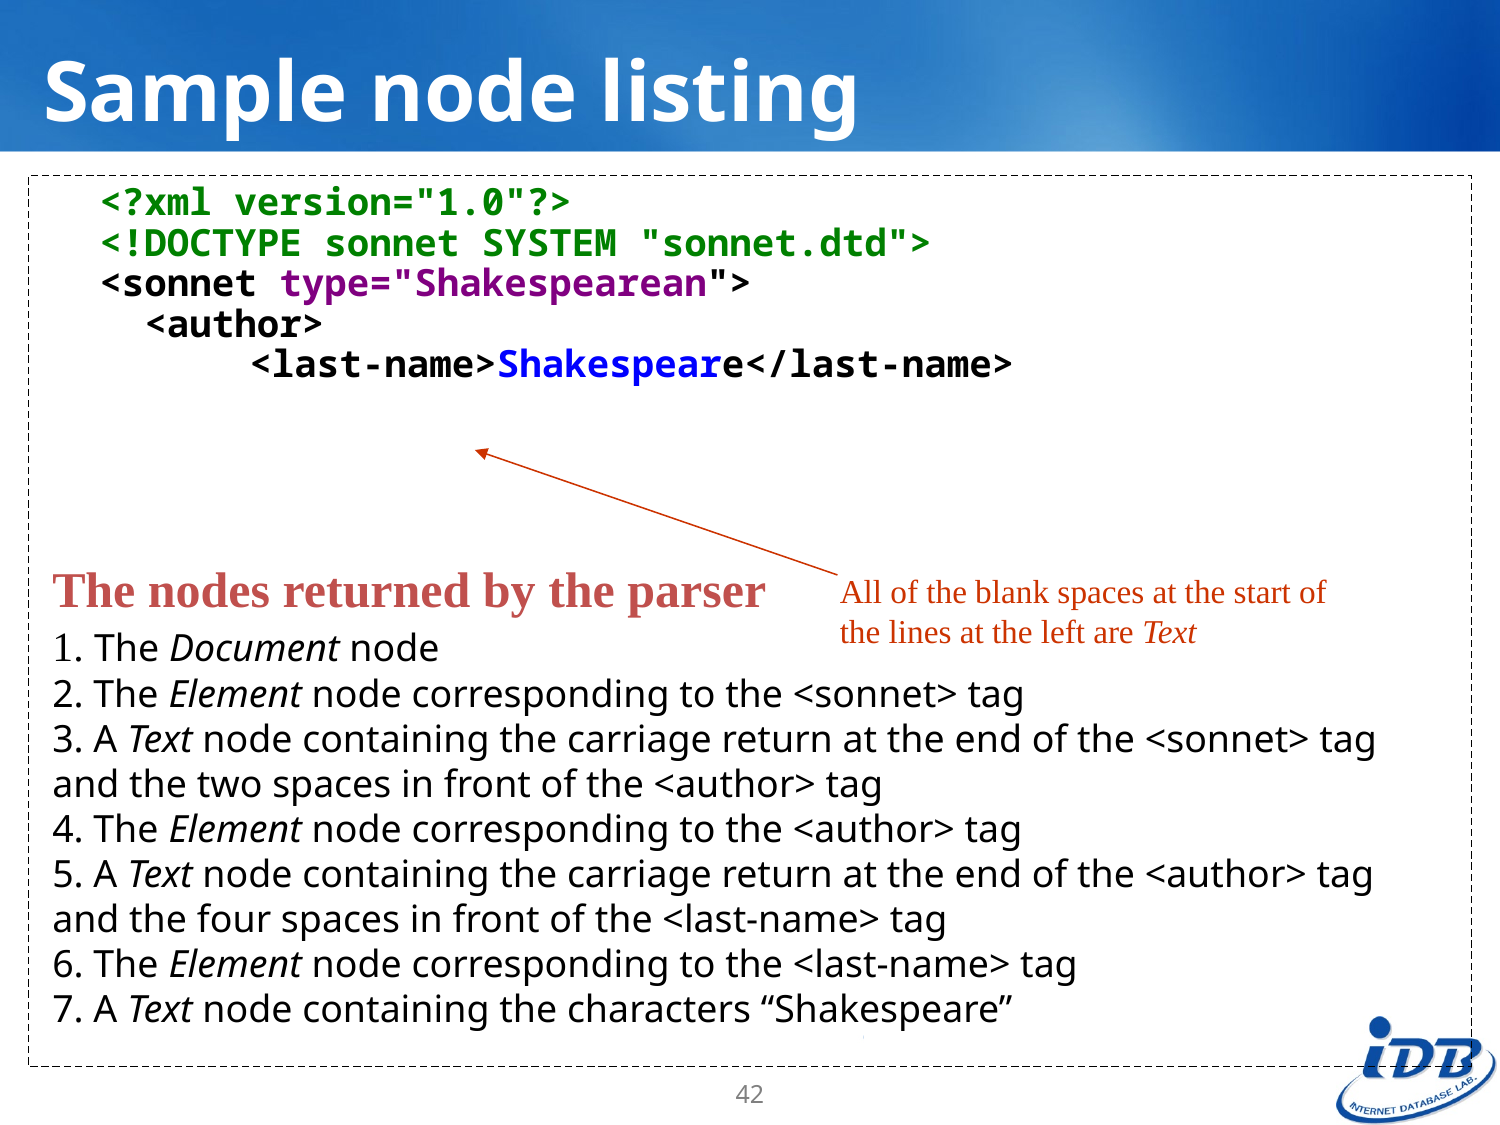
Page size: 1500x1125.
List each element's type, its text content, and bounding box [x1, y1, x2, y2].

list <?xml version="1.0"?> <!DOCTYPE sonnet SYSTEM "sonnet.dtd"> <sonnet type="Shakespearean"> <author> <last-name>Shakespeare</last-name> [28, 175, 1472, 1067]
picture [0, 0, 1500, 1125]
text_box [474, 448, 838, 576]
title Sample node listing [28, 23, 1472, 153]
text_box 1. The Document node 2. The Element node corresponding to the <sonnet> tag 3. A Text node containing the carriage return at the end of the <sonnet> tag and the two spaces in front of the <author> tag 4. The Element node corresponding to the <author> tag 5. A Text node containing the carriage return at the end of the <author> tag and the four spaces in front of the <last-name> tag 6. The Element node corresponding to the <last-name> tag 7. A Text node containing the characters “Shakespeare” [37, 612, 1413, 1125]
text_box All of the blank spaces at the start of the lines at the left are Text [825, 562, 1375, 657]
text_box The nodes returned by the parser [37, 549, 813, 625]
